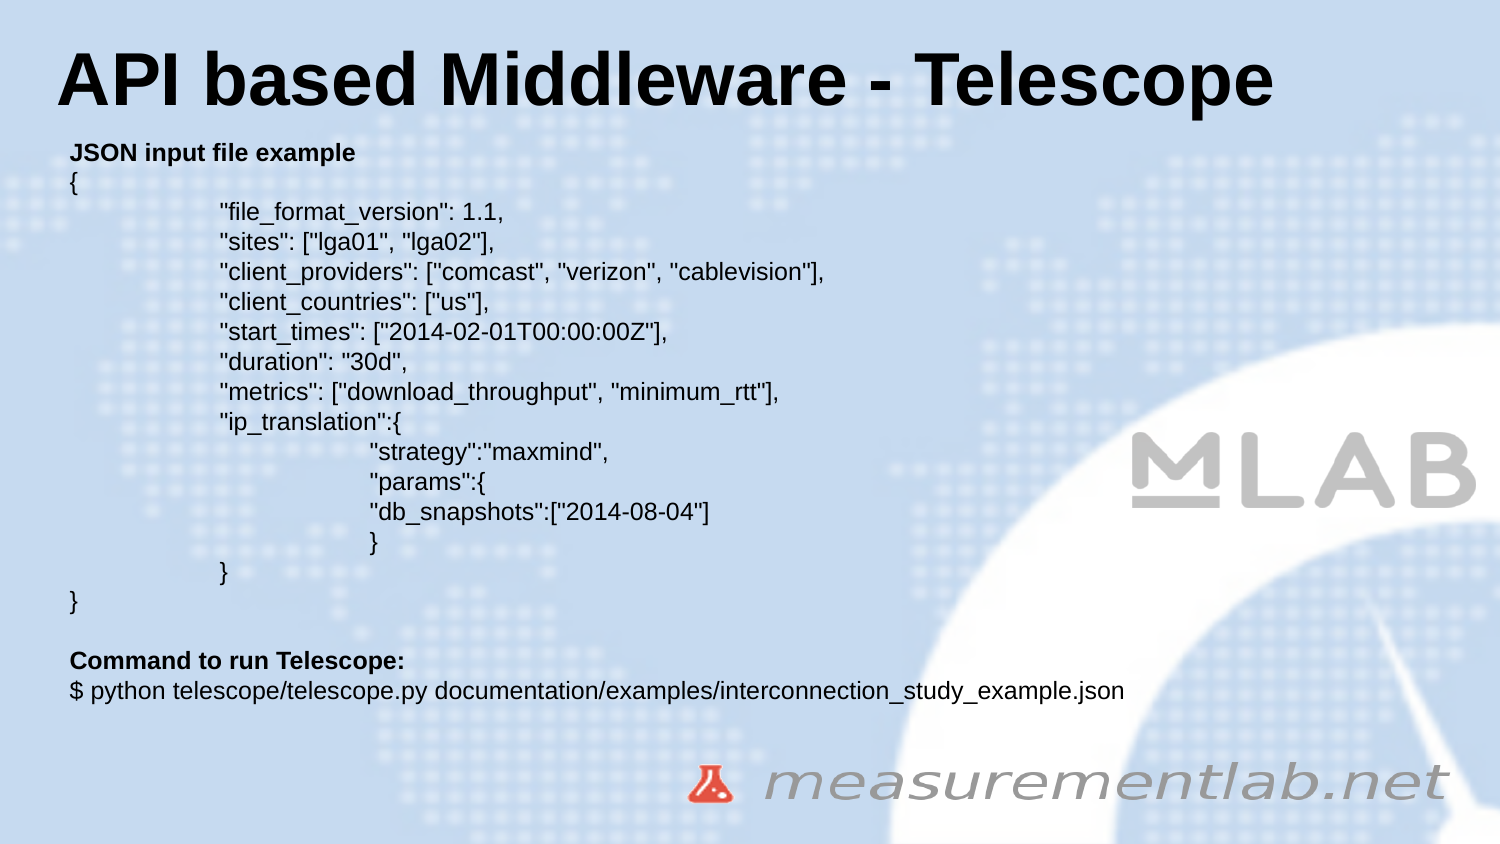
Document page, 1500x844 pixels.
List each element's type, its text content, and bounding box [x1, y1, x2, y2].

text_box JSON input file example { "file_format_version": 1.1, "sites": ["lga01", "lga02"], "client_providers": ["comcast", "verizon", "cablevision"], "client_countries": ["us"], "start_times": ["2014-02-01T00:00:00Z"], "duration": "30d", "metrics": ["download_throughput", "minimum_rtt"], "ip_translation":{ "strategy":"maxmind", "params":{ "db_snapshots":["2014-08-04"] } } } Command to run Telescope: $ python telescope/telescope.py documentation/examples/interconnection_study_example.json [54, 121, 1286, 710]
text_box API based Middleware - Telescope [42, 0, 1392, 136]
picture [0, 0, 1500, 844]
